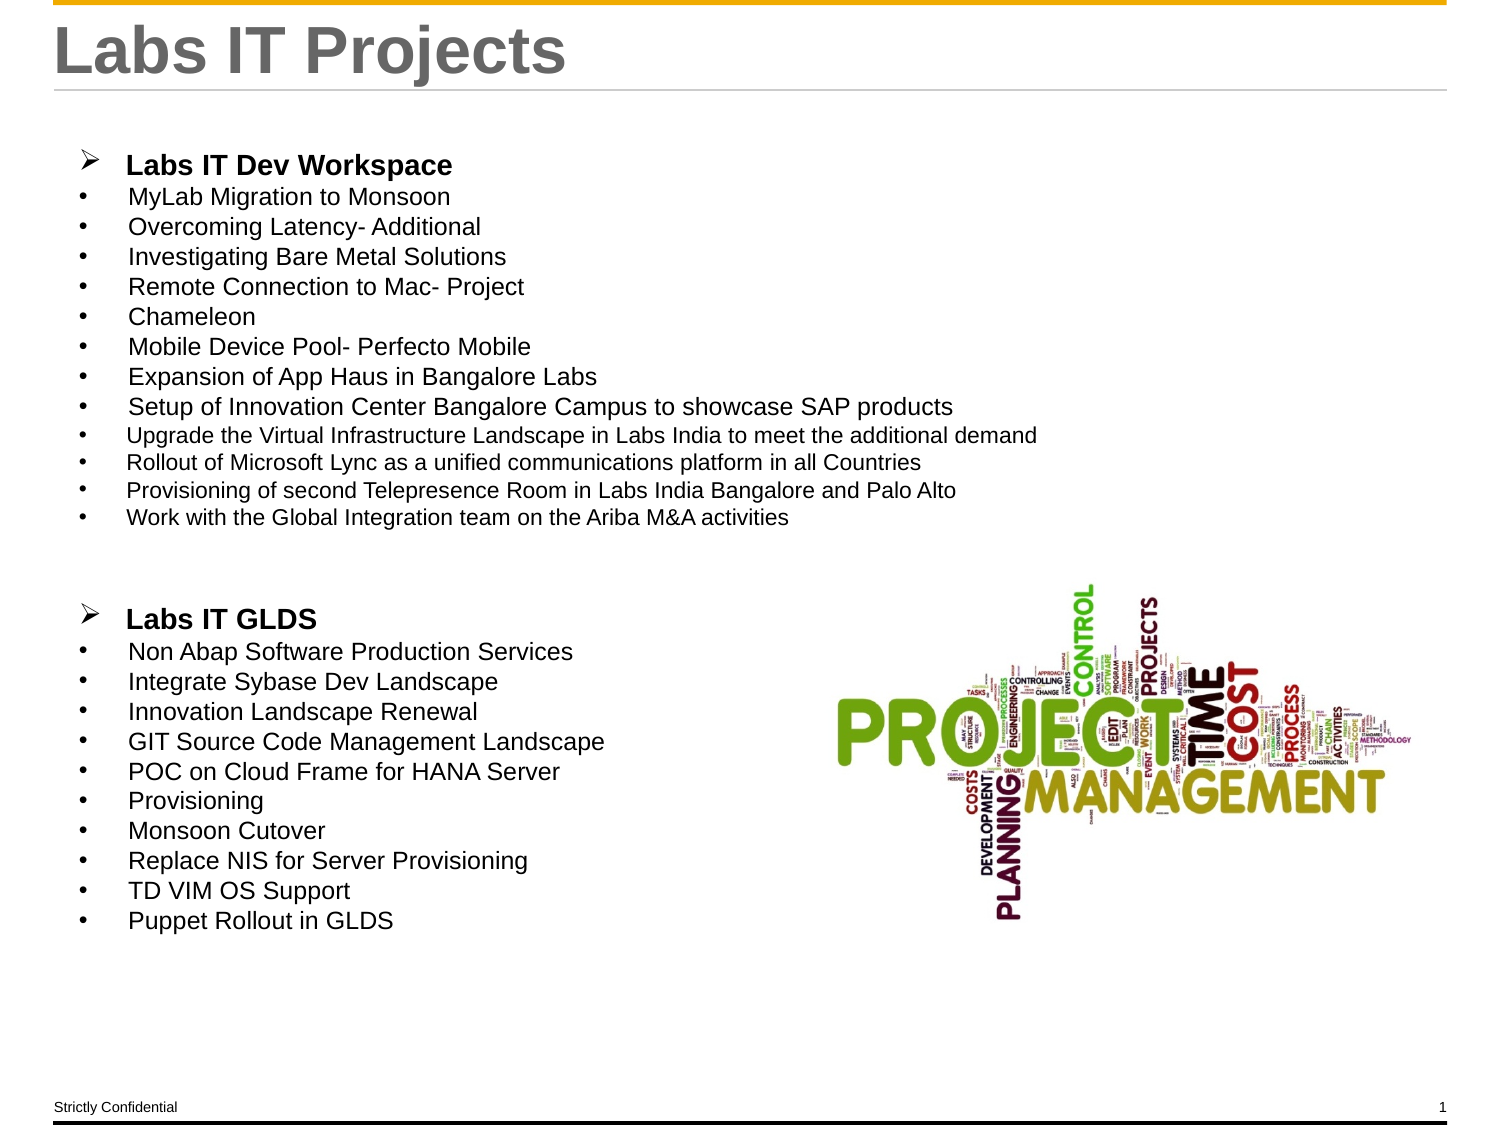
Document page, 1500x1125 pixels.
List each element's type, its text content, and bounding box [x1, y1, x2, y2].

picture [820, 538, 1430, 965]
list Labs IT Projects [53, 7, 1447, 48]
text_box Labs IT Dev Workspace MyLab Migration to Monsoon Overcoming Latency- Additional Investigating Bare Metal Solutions Remote Connection to Mac- Project Chameleon Mobile Device Pool- Perfecto Mobile Expansion of App Haus in Bangalore Labs Setup of Innovation Center Bangalore Campus to showcase SAP products Upgrade the Virtual Infrastructure Landscape in Labs India to meet the additional demand Rollout of Microsoft Lync as a unified communications platform in all Countries Provisioning of second Telepresence Room in Labs India Bangalore and Palo Alto Work with the Global Integration team on the Ariba M&A activities Labs IT GLDS Non Abap Software Production Services Integrate Sybase Dev Landscape Innovation Landscape Renewal GIT Source Code Management Landscape POC on Cloud Frame for HANA Server Provisioning Monsoon Cutover Replace NIS for Server Provisioning TD VIM OS Support Puppet Rollout in GLDS [64, 145, 1447, 563]
